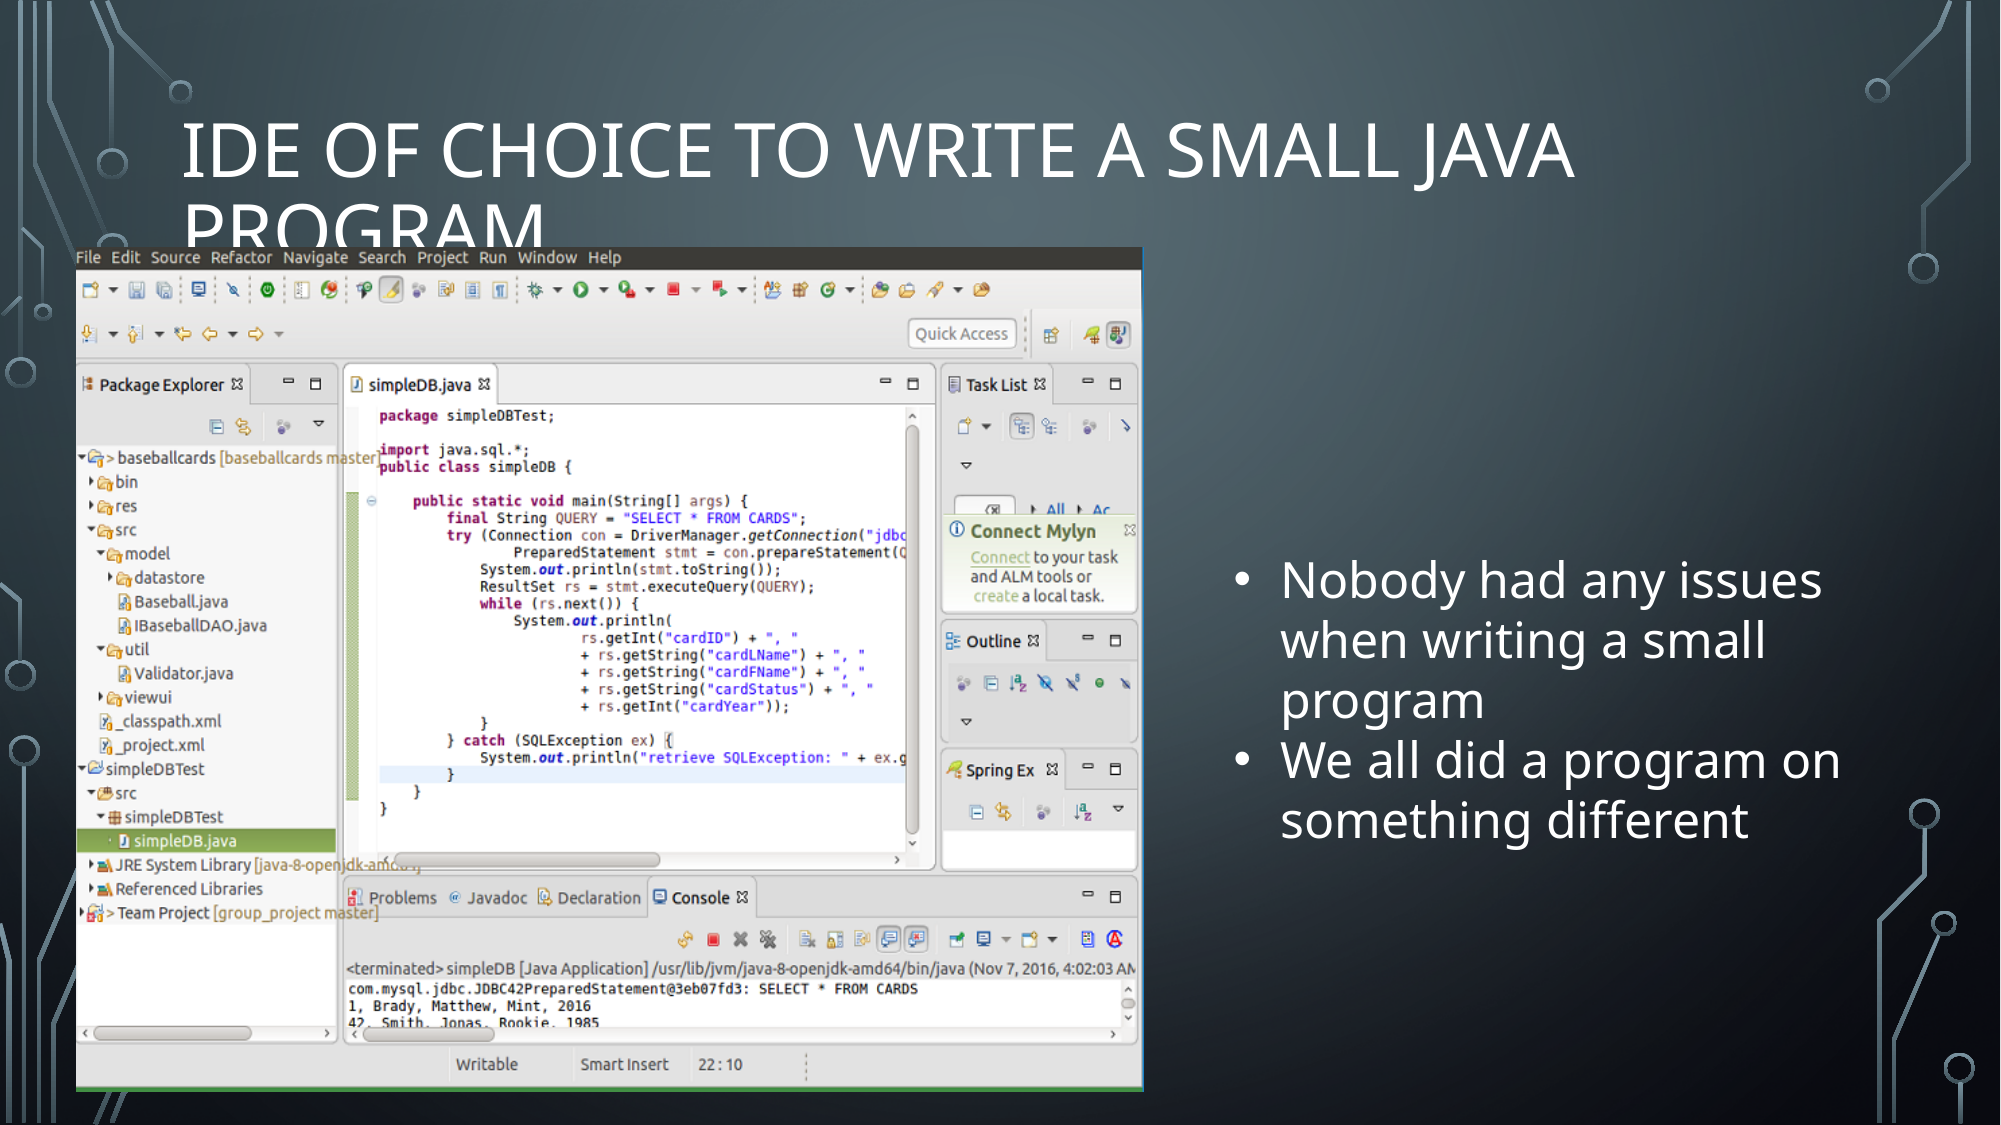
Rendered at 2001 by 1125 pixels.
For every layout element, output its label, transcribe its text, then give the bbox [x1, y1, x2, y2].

text_box Nobody had any issues when writing a small program We all did a program on something different [1218, 540, 1898, 856]
title IDE of choice to write a small java program [165, 72, 1834, 316]
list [76, 247, 1144, 1092]
